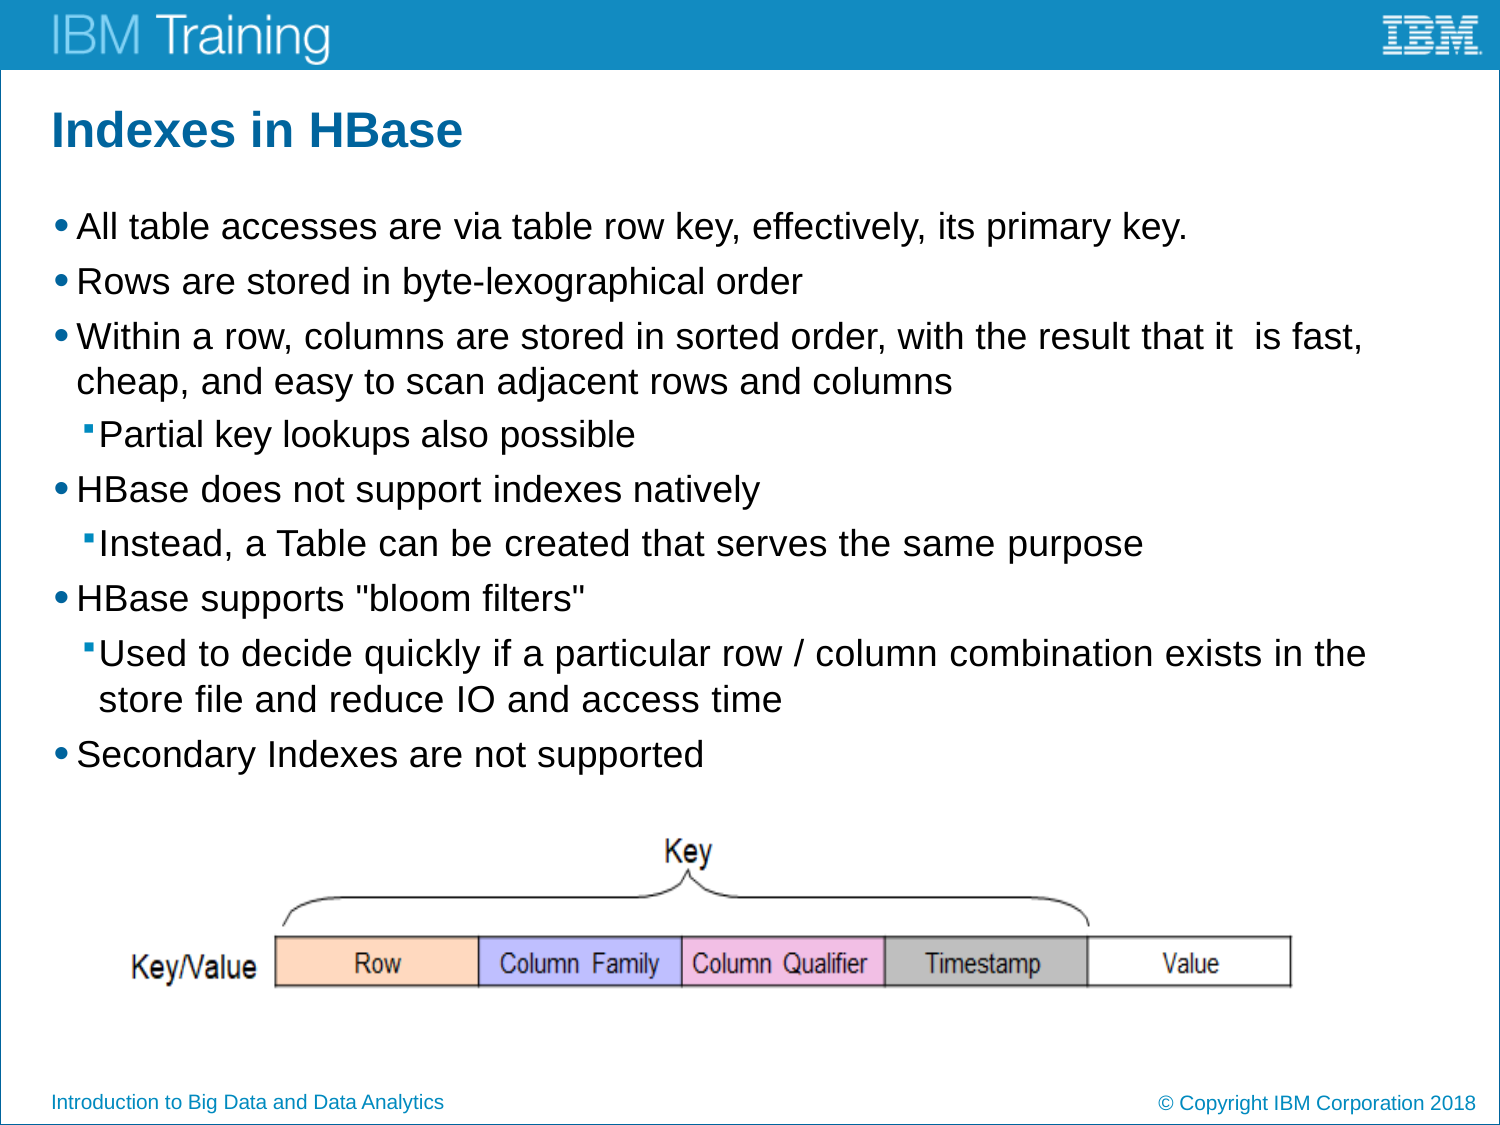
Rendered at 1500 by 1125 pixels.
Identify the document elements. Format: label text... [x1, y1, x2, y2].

list All table accesses are via table row key, effectively, its primary key. Rows are stored in byte-lexographical order Within a row, columns are stored in sorted order, with the result that it is fast, cheap, and easy to scan adjacent rows and columns Partial key lookups also possible HBase does not support indexes natively Instead, a Table can be created that serves the same purpose HBase supports "bloom filters" Used to decide quickly if a particular row / column combination exists in the store file and reduce IO and access time Secondary Indexes are not supported [0, 195, 1500, 1074]
title Indexes in HBase [36, 75, 1485, 180]
picture [0, 0, 1500, 70]
picture [123, 822, 1304, 1024]
picture [1158, 1095, 1166, 1109]
picture [1167, 1096, 1173, 1109]
